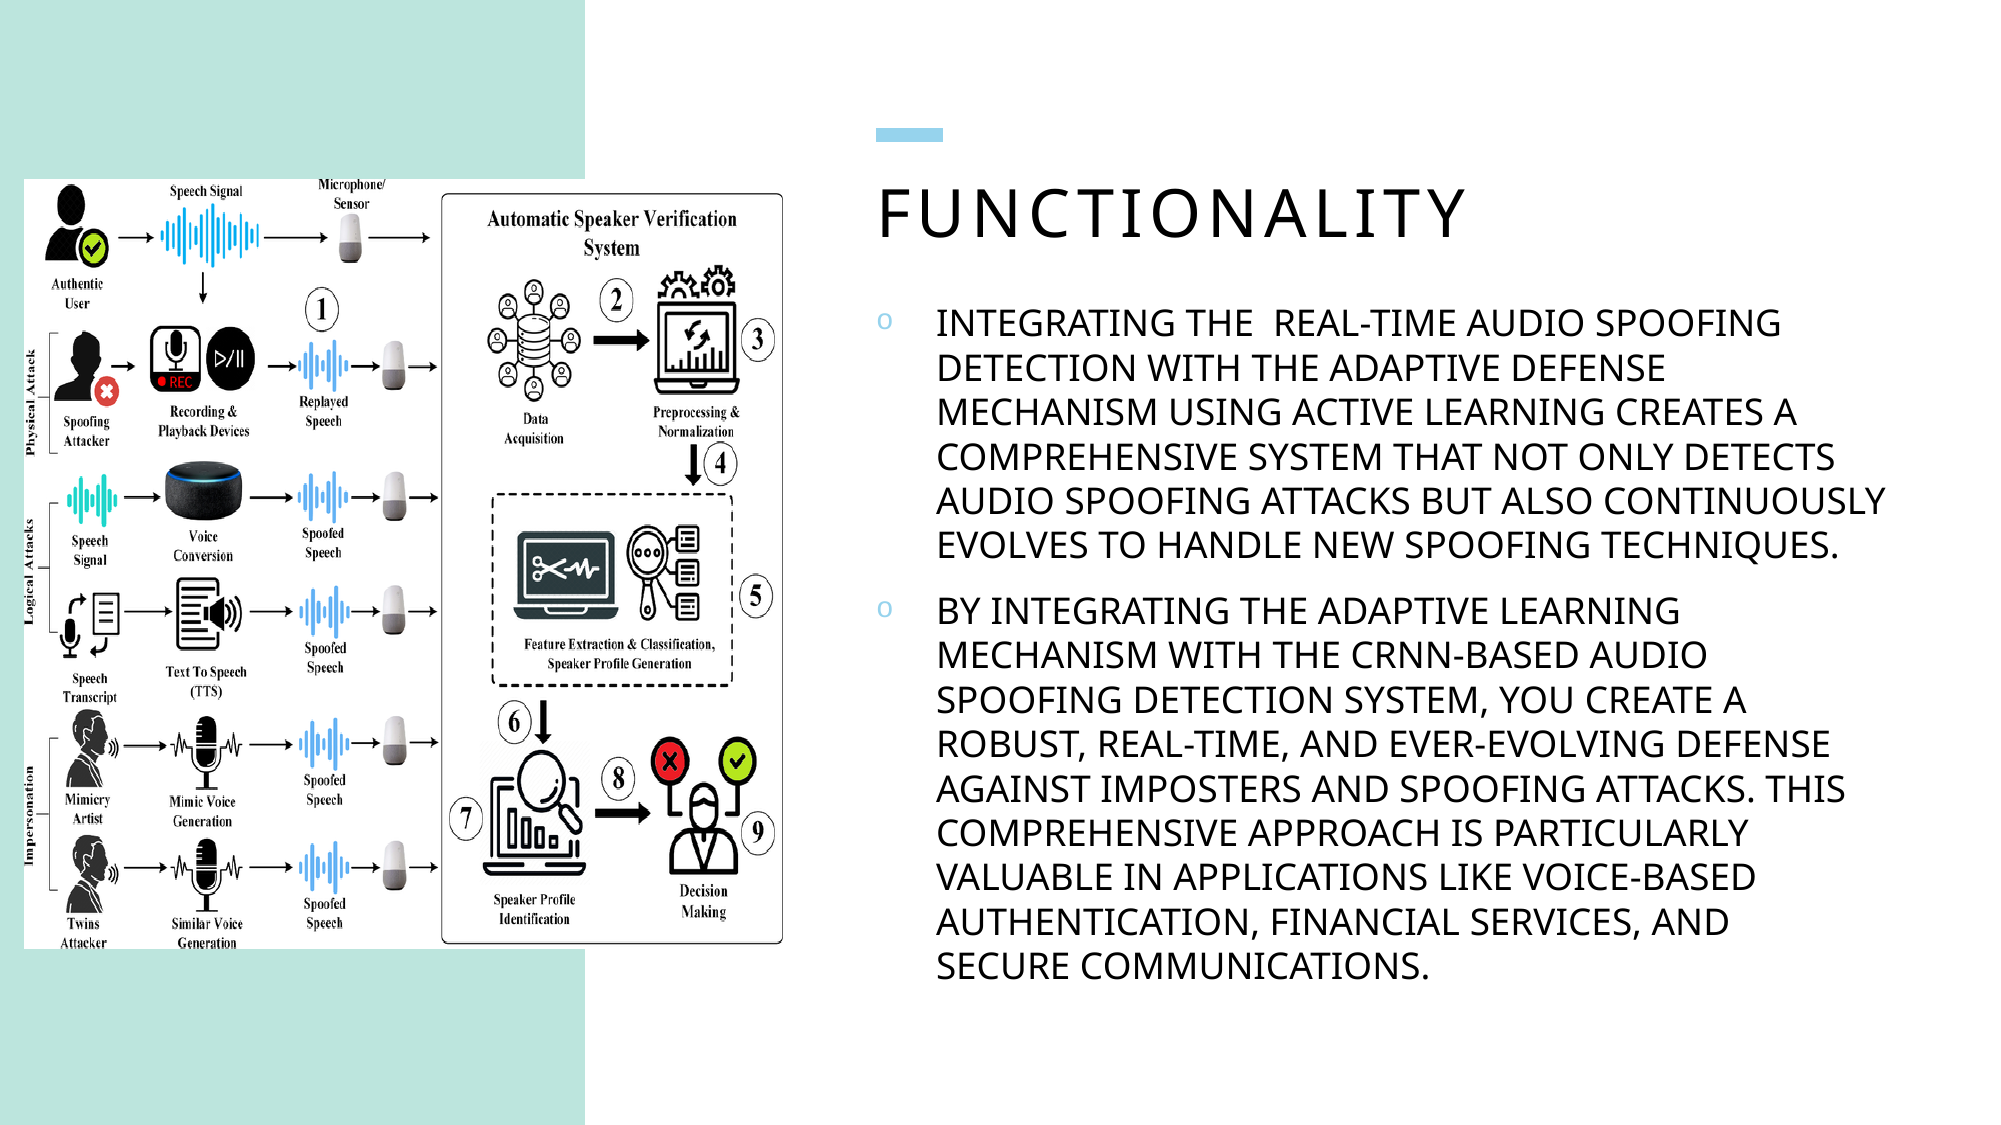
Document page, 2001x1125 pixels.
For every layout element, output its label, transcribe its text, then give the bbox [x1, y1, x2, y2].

picture [24, 179, 783, 949]
title Functionality [876, 179, 1896, 275]
list Integrating the Real-Time Audio Spoofing Detection with the Adaptive Defense Mechanism Using Active Learning creates a comprehensive system that not only detects audio spoofing attacks but also continuously evolves to handle new spoofing techniques. By integrating the adaptive learning mechanism with the CRNN-based audio spoofing detection system, you create a robust, real-time, and ever-evolving defense against imposters and spoofing attacks. This comprehensive approach is particularly valuable in applications like voice-based authentication, financial services, and secure communications. [876, 299, 1896, 1013]
